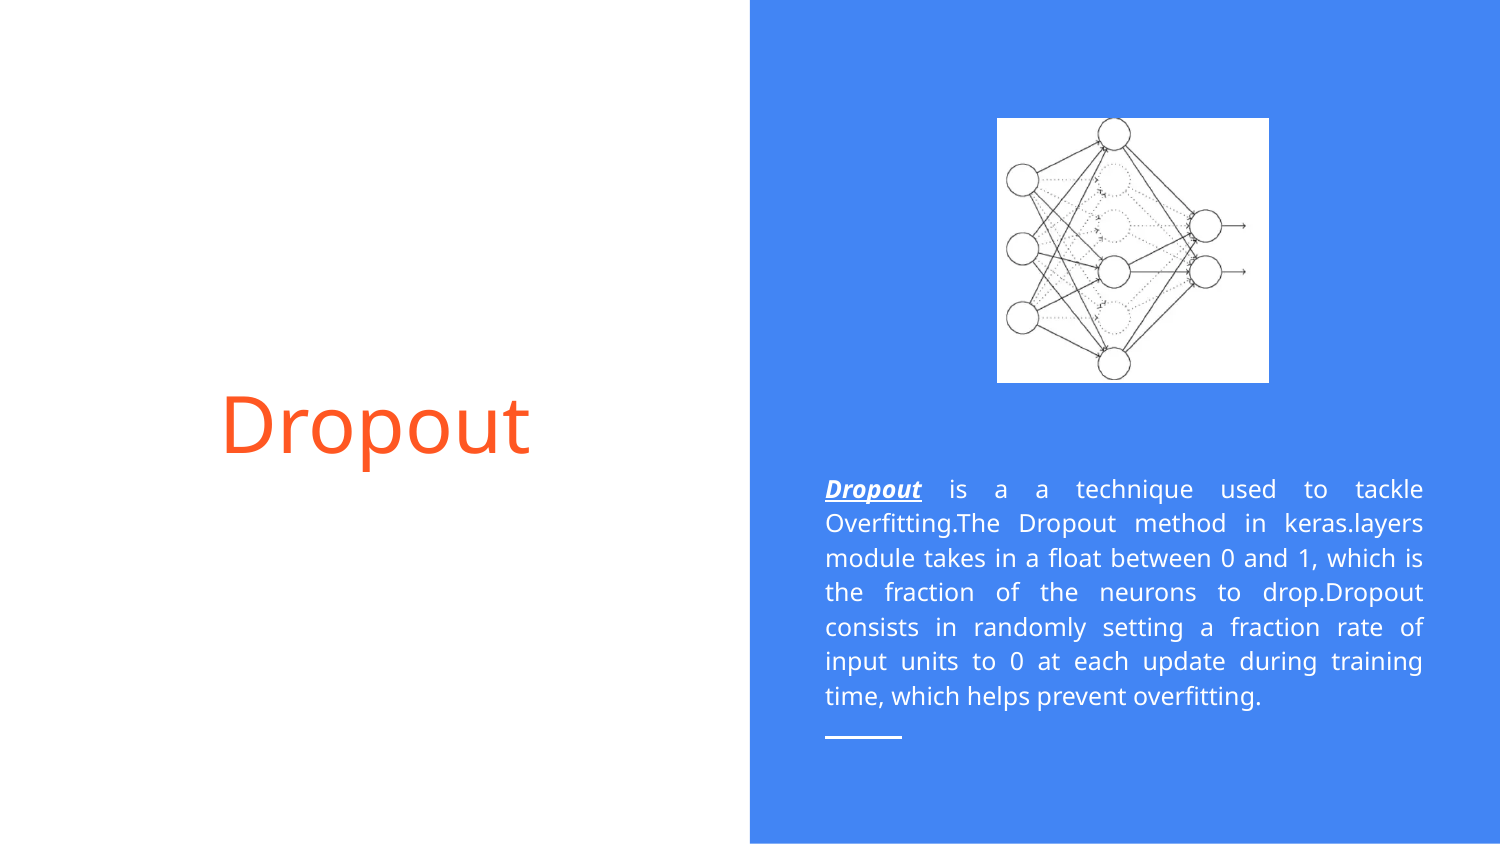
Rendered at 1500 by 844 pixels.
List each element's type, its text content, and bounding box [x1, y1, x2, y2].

picture [996, 118, 1269, 383]
title Dropout [43, 313, 708, 530]
list Dropout is a a technique used to tackle Overfitting.The Dropout method in keras.layers module takes in a float between 0 and 1, which is the fraction of the neurons to drop.Dropout consists in randomly setting a fraction rate of input units to 0 at each update during training time, which helps prevent overfitting. [810, 118, 1440, 725]
